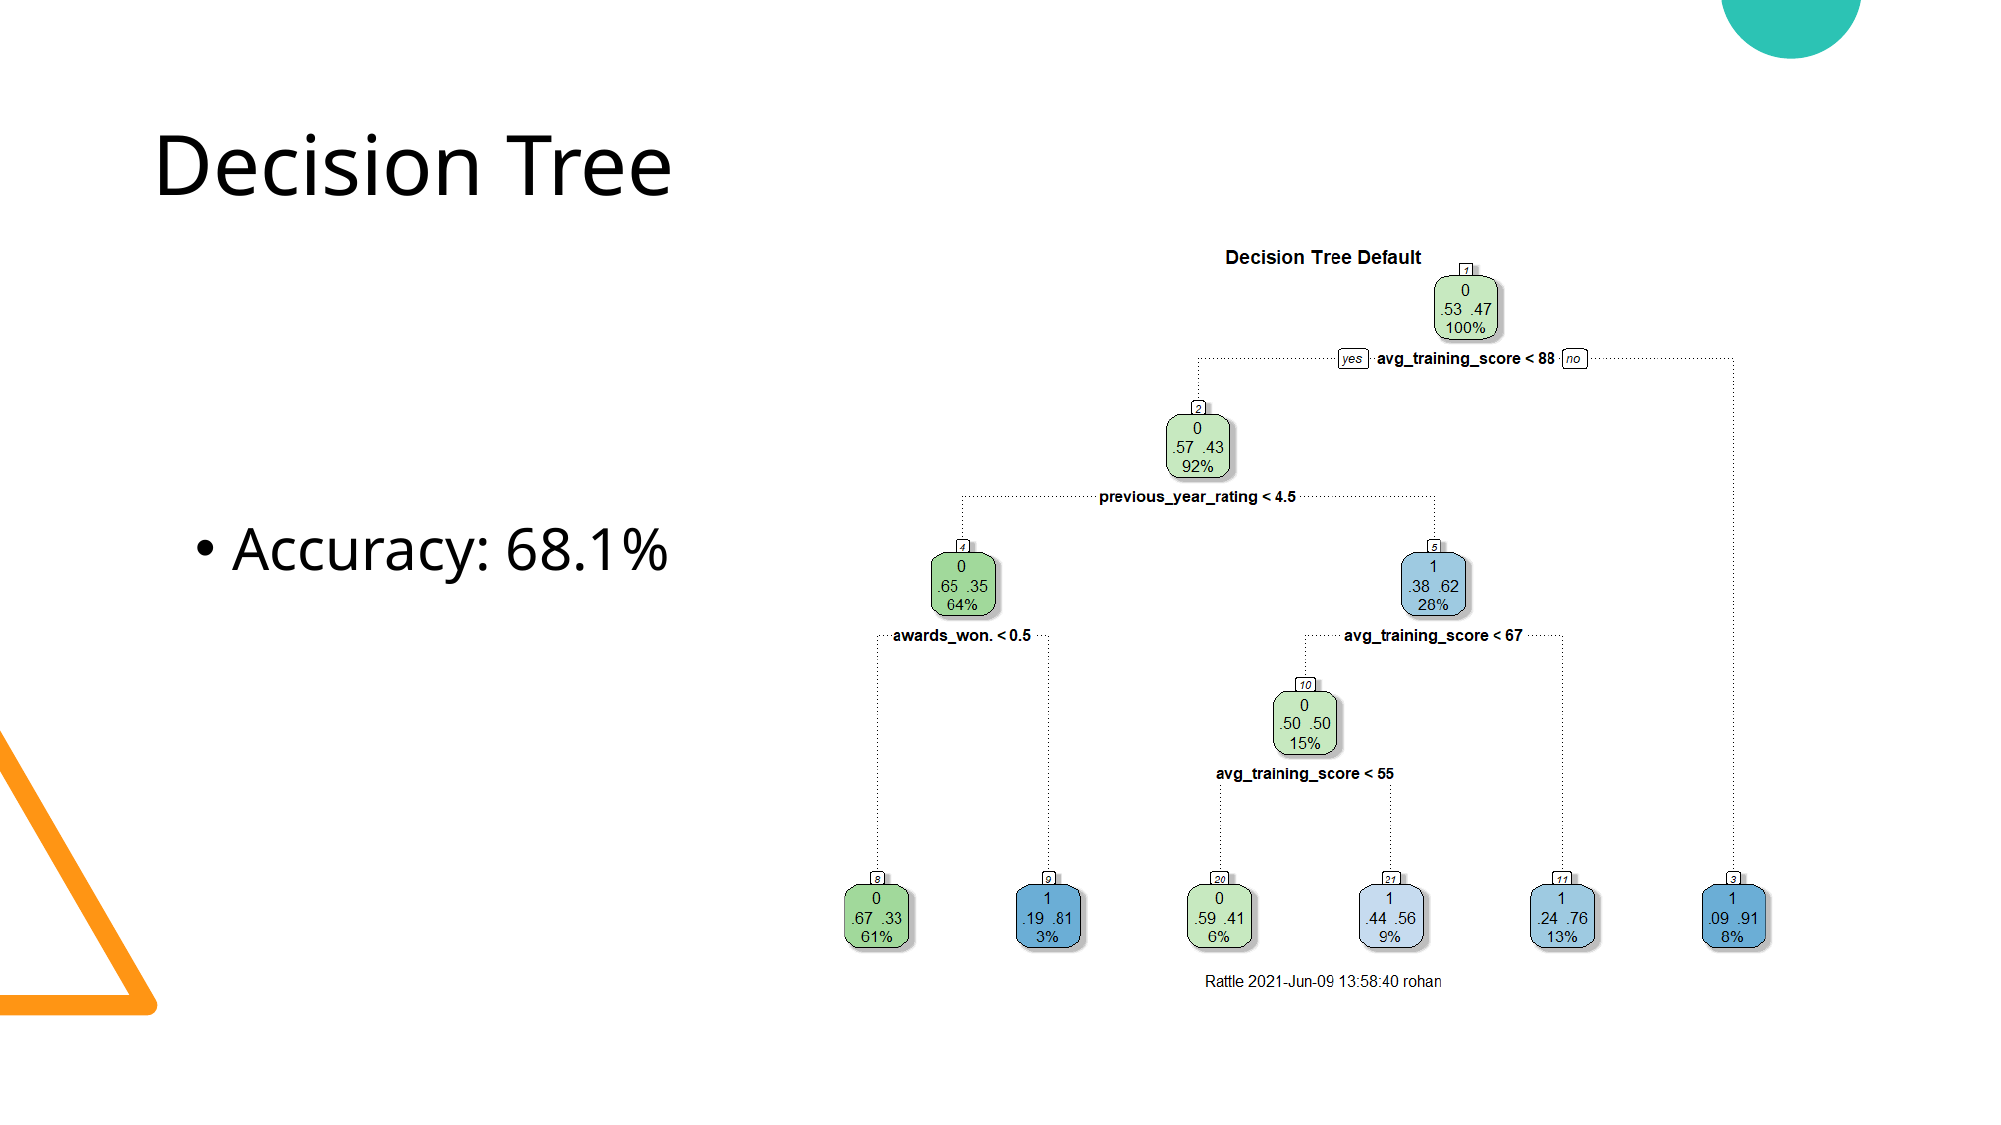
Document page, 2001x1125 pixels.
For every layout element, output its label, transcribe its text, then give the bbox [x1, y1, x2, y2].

list Accuracy: 68.1% [180, 512, 1030, 1125]
title Decision Tree [137, 59, 1863, 278]
picture [790, 217, 1820, 991]
